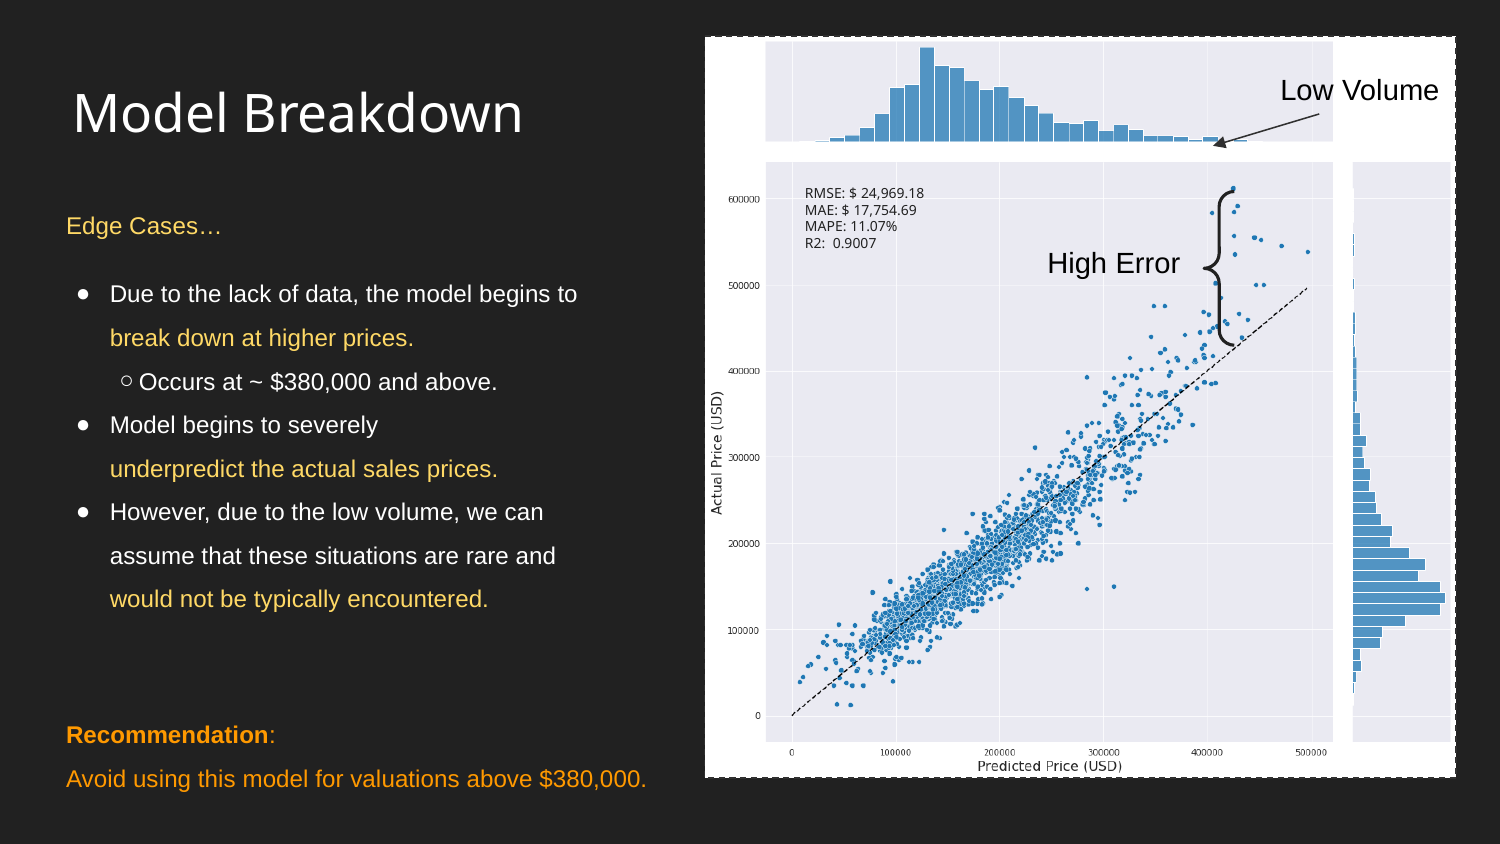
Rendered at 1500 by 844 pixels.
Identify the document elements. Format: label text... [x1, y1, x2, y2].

list Edge Cases… Due to the lack of data, the model begins to break down at higher prices. Occurs at ~ $380,000 and above. Model begins to severely underpredict the actual sales prices. However, due to the low volume, we can assume that these situations are rare and would not be typically encountered. Recommendation: Avoid using this model for valuations above $380,000. [51, 191, 686, 807]
picture [705, 36, 1456, 778]
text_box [1212, 113, 1320, 147]
title Model Breakdown [57, 64, 700, 159]
